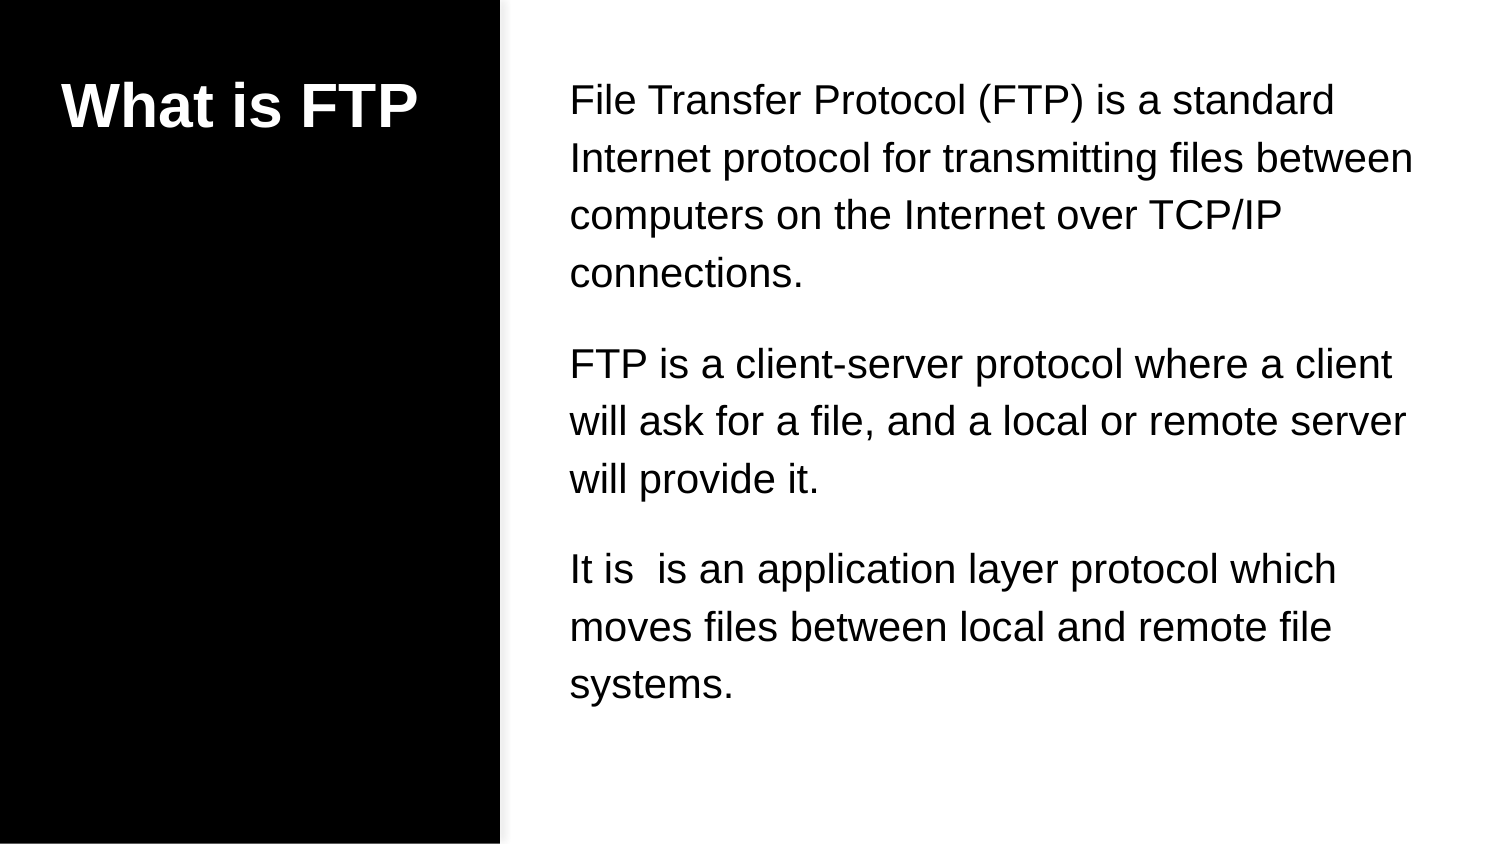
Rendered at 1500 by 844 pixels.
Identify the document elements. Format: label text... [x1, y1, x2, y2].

title What is FTP [46, 50, 454, 751]
list File Transfer Protocol (FTP) is a standard Internet protocol for transmitting files between computers on the Internet over TCP/IP connections. FTP is a client-server protocol where a client will ask for a file, and a local or remote server will provide it. It is is an application layer protocol which moves files between local and remote file systems. [554, 50, 1449, 751]
